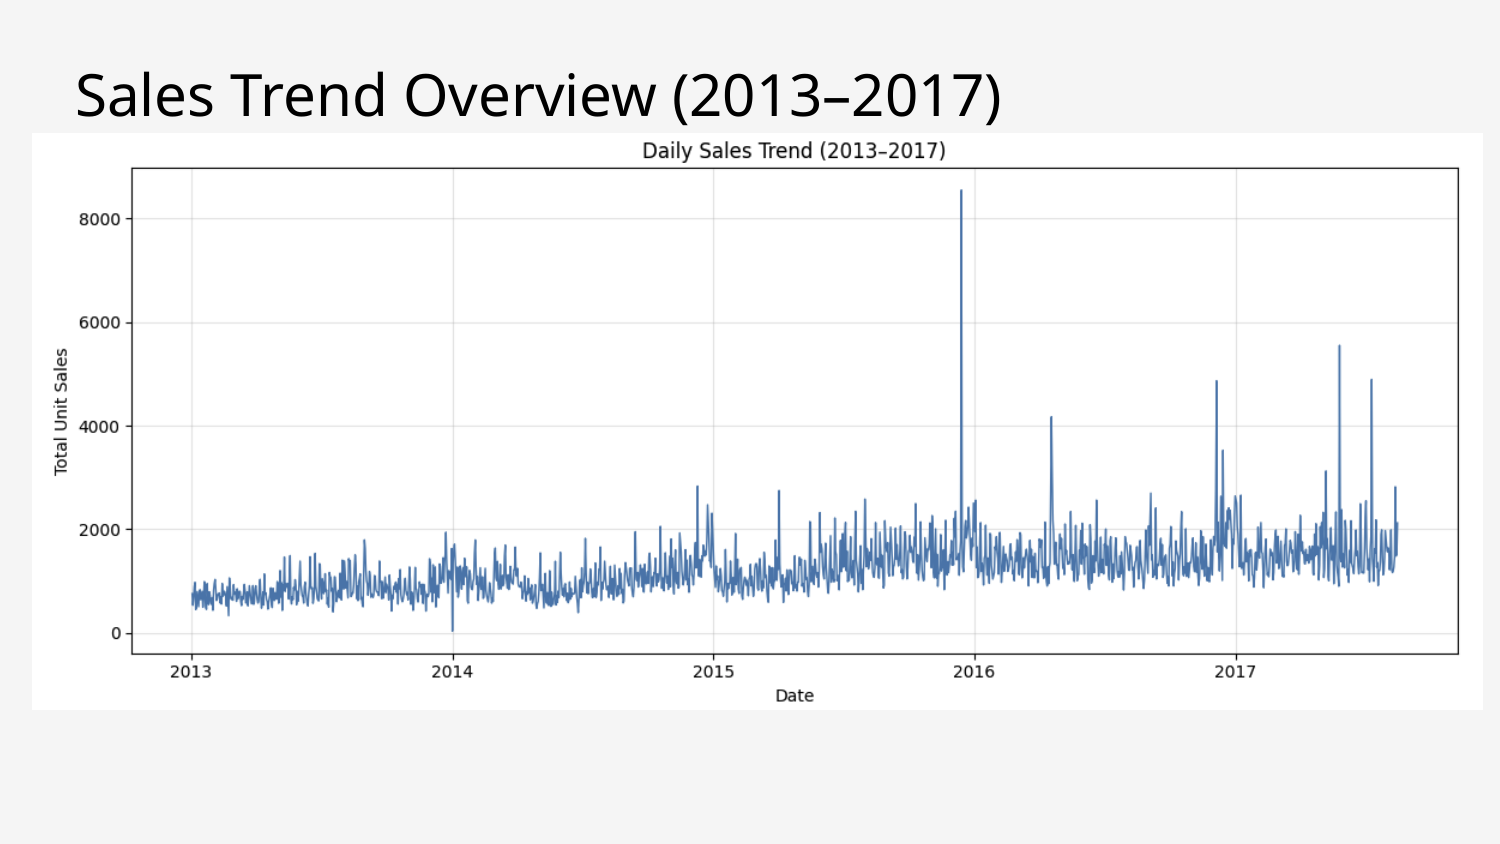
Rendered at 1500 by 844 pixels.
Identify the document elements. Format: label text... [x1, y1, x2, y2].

picture [32, 133, 1483, 711]
text_box Sales Trend Overview (2013–2017) [60, 32, 1194, 98]
